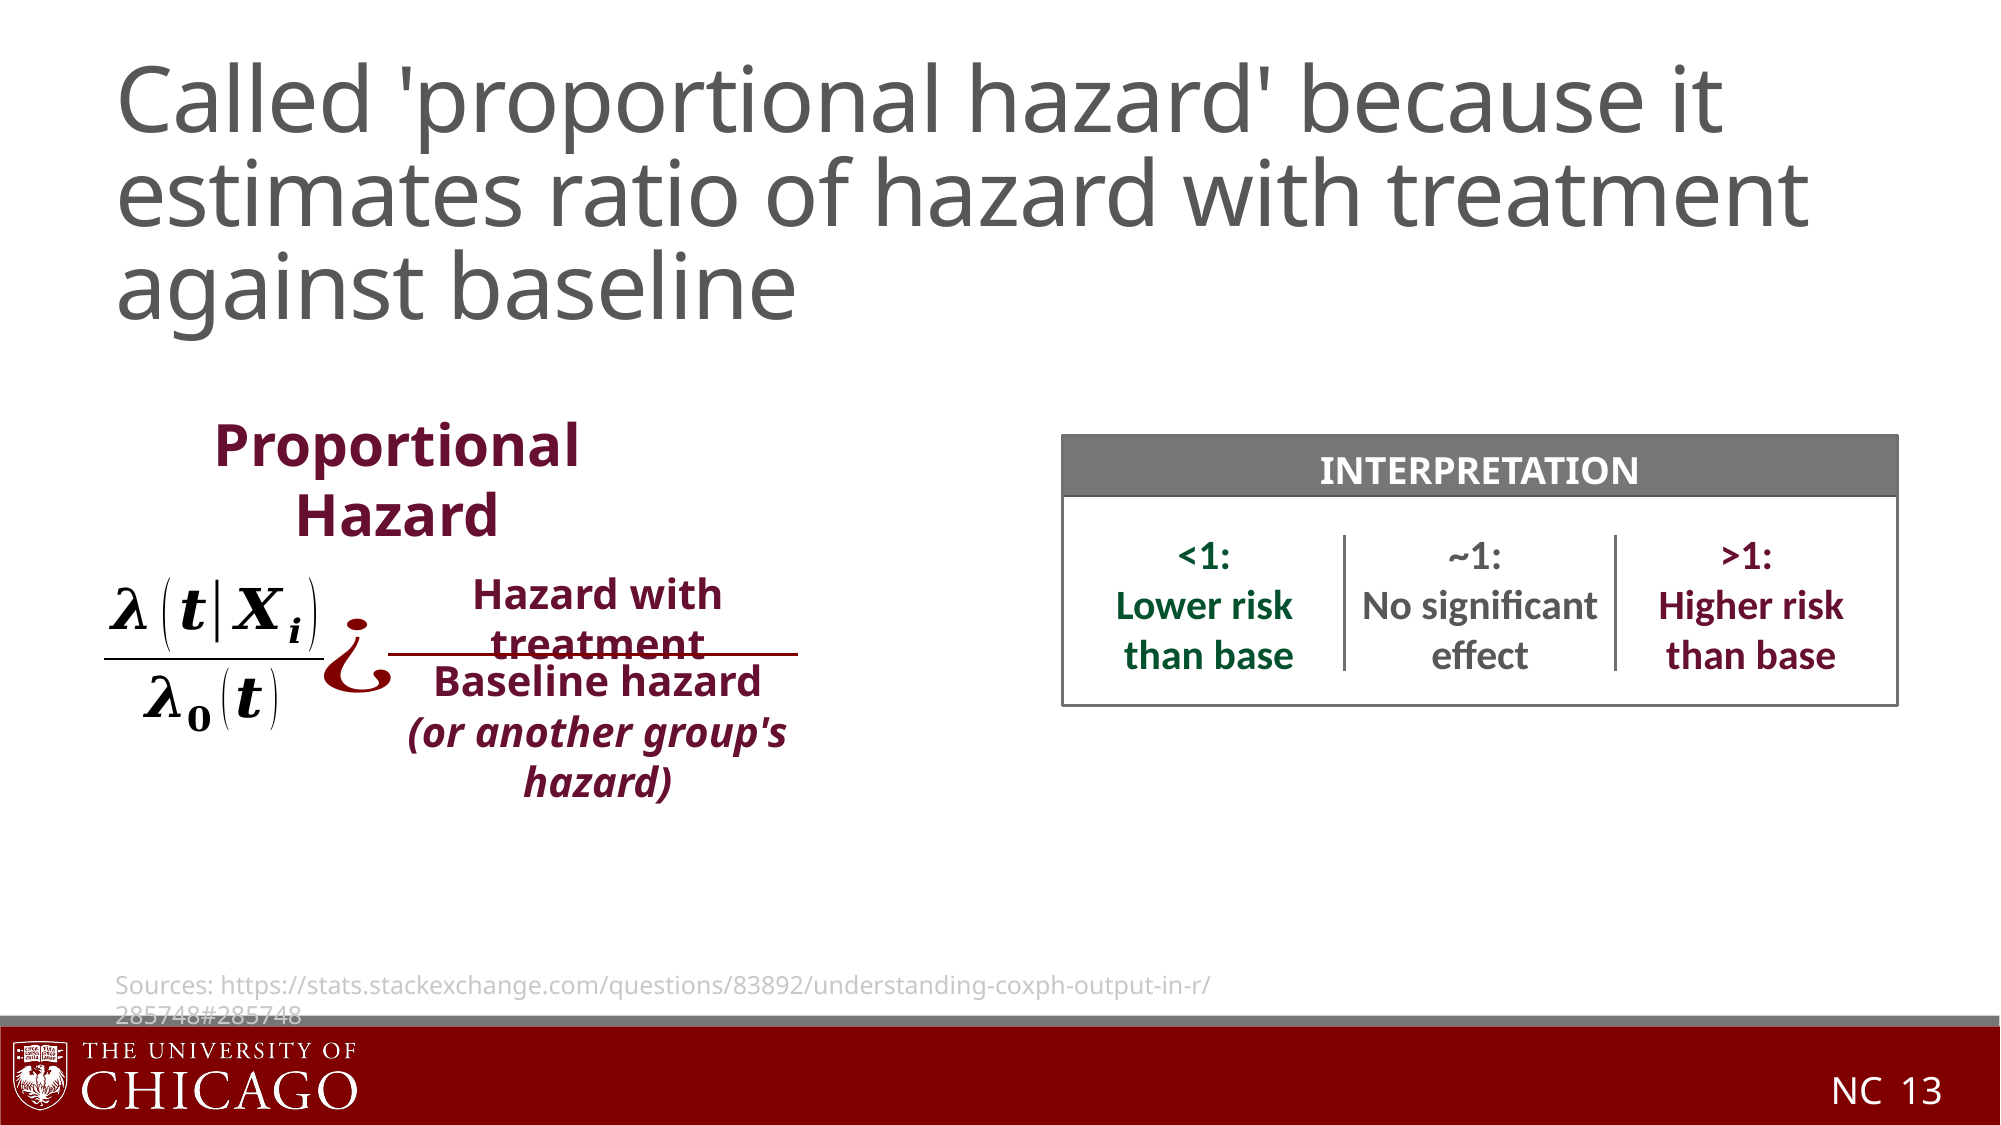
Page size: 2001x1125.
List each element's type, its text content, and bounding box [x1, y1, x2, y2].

text_box Proportional Hazard [133, 401, 662, 556]
text_box Baseline hazard [369, 655, 826, 705]
title Called 'proportional hazard' because it estimates ratio of hazard with treatment against baseline [100, 50, 1902, 256]
picture [13, 1041, 357, 1111]
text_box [1062, 435, 1899, 706]
text_box (or another group's hazard) [369, 705, 826, 806]
text_box NC [1795, 1059, 1898, 1120]
slide_number 13 [1898, 1059, 1987, 1120]
text_box Hazard with treatment [387, 592, 808, 643]
text_box Sources: https://stats.stackexchange.com/questions/83892/understanding-coxph-output-in-r/285748#285748 [100, 962, 1389, 1037]
